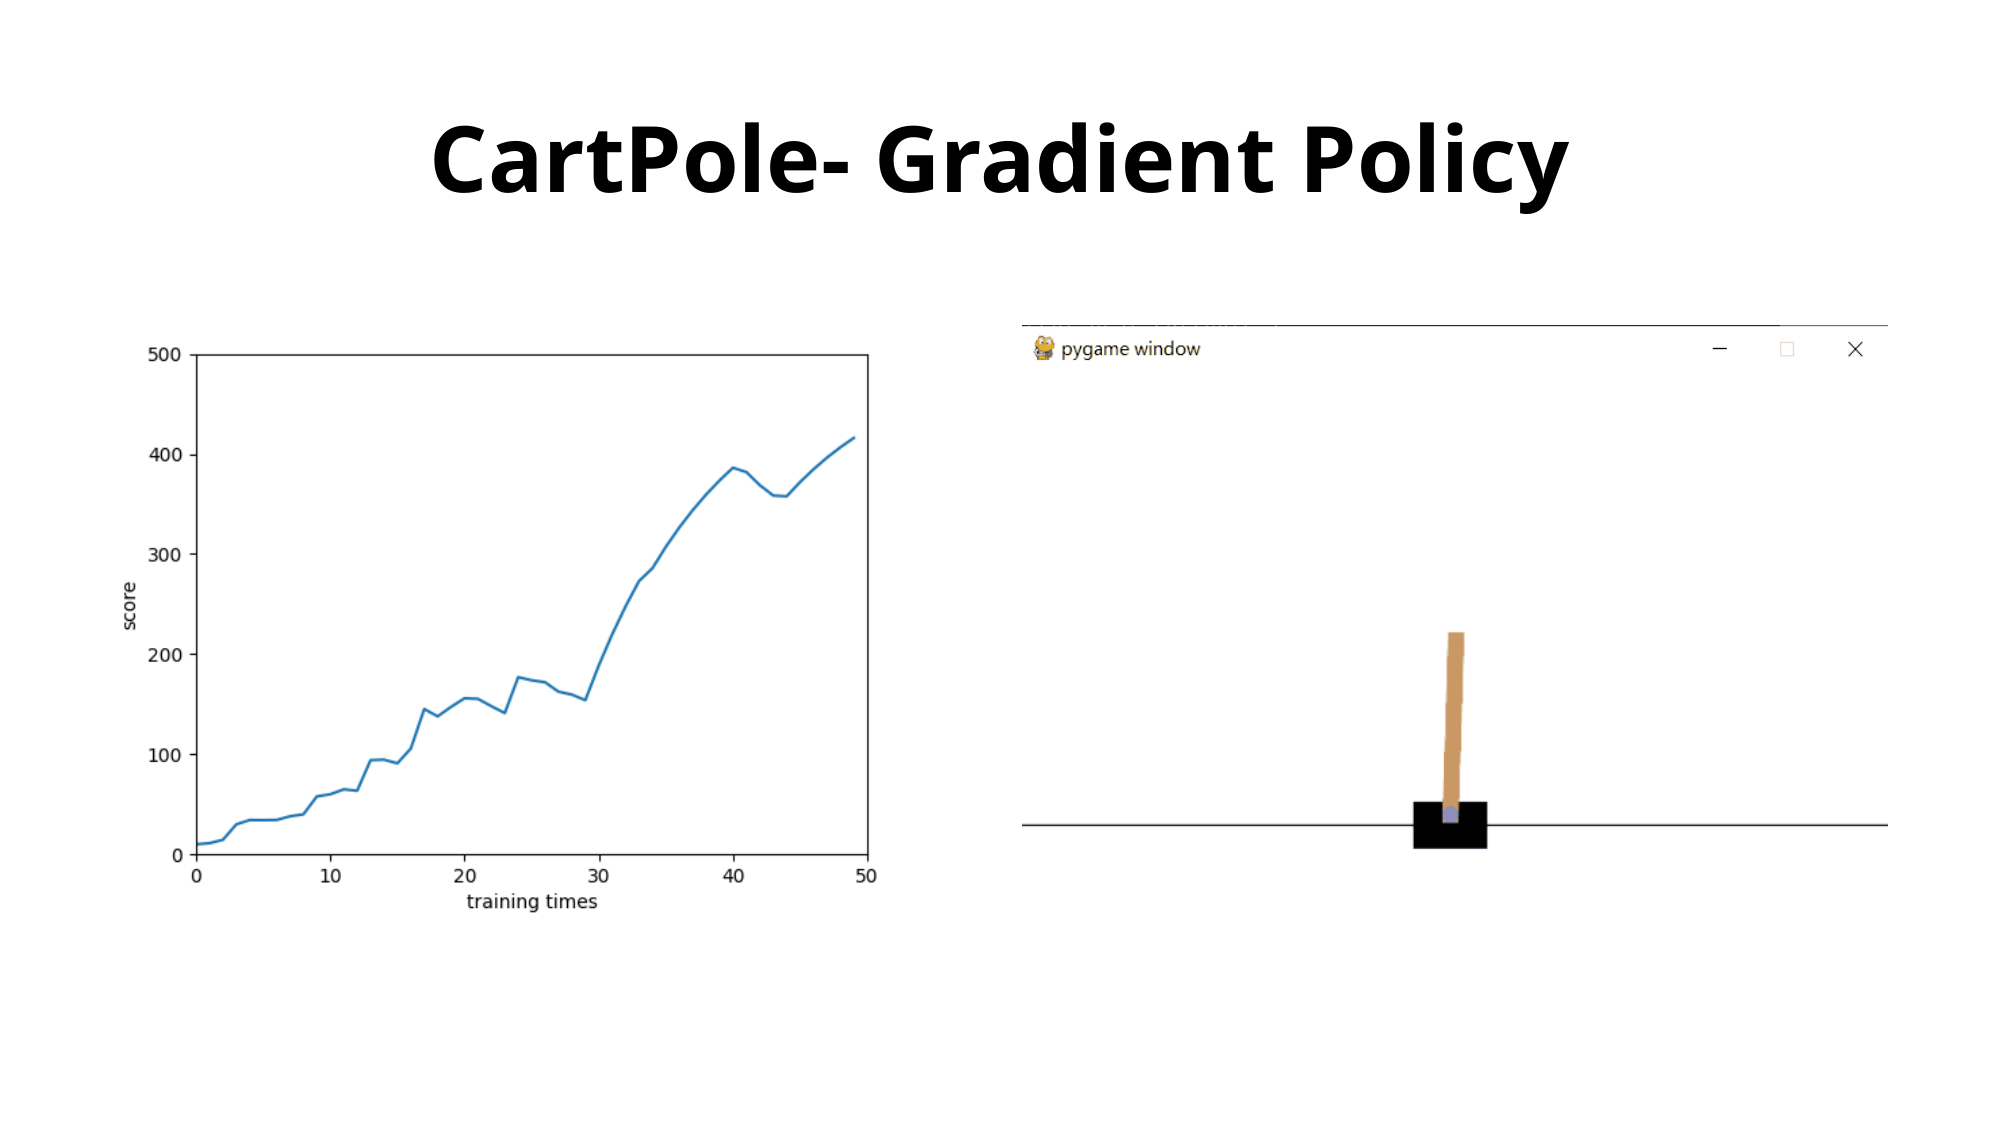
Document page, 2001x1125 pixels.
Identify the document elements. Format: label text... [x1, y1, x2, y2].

picture [88, 276, 954, 926]
text_box CartPole- Gradient Policy [249, 105, 1750, 498]
picture [1022, 325, 1888, 975]
